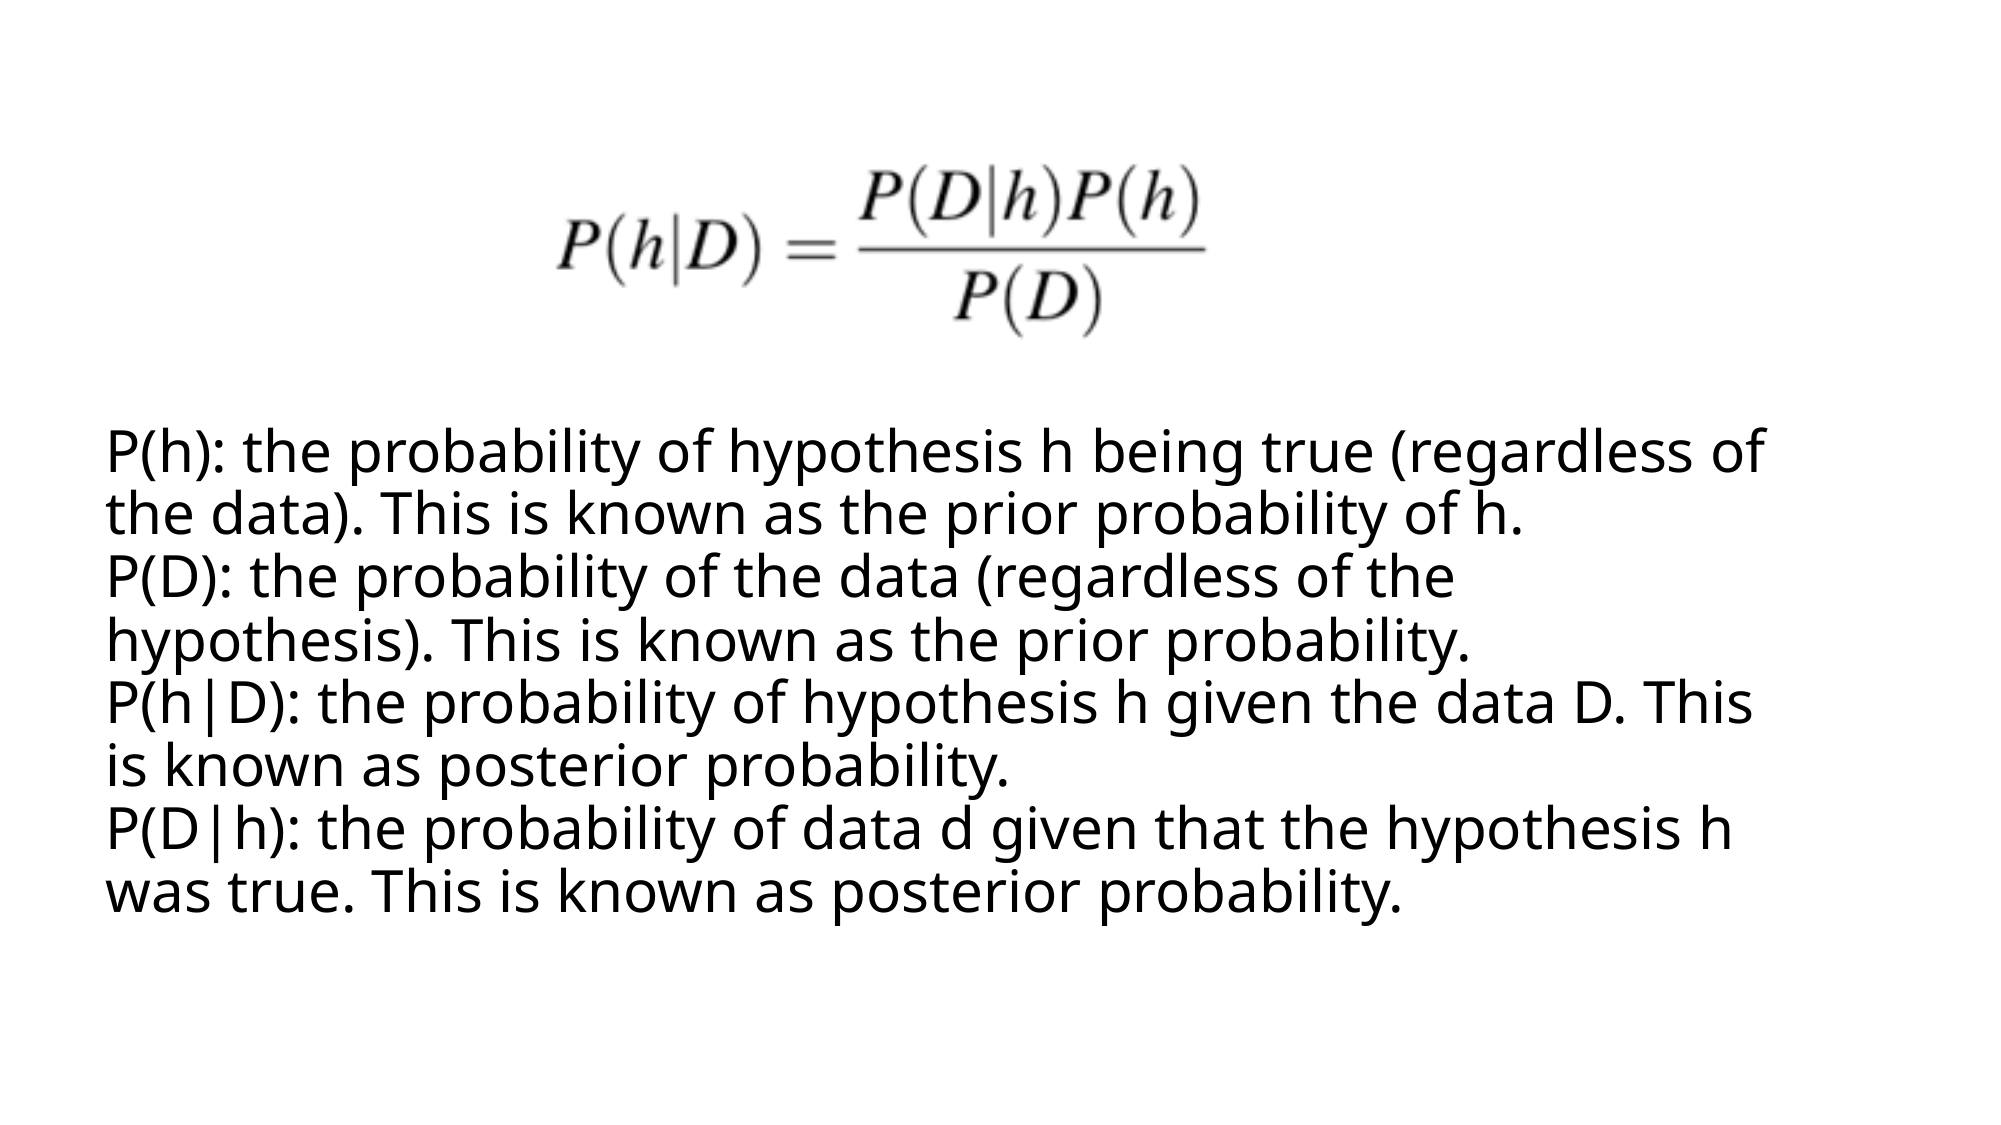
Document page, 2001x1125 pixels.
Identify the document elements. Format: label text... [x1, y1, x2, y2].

title P(h): the probability of hypothesis h being true (regardless of the data). This is known as the prior probability of h. P(D): the probability of the data (regardless of the hypothesis). This is known as the prior probability. P(h|D): the probability of hypothesis h given the data D. This is known as posterior probability. P(D|h): the probability of data d given that the hypothesis h was true. This is known as posterior probability. [90, 599, 1816, 818]
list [555, 163, 1232, 343]
